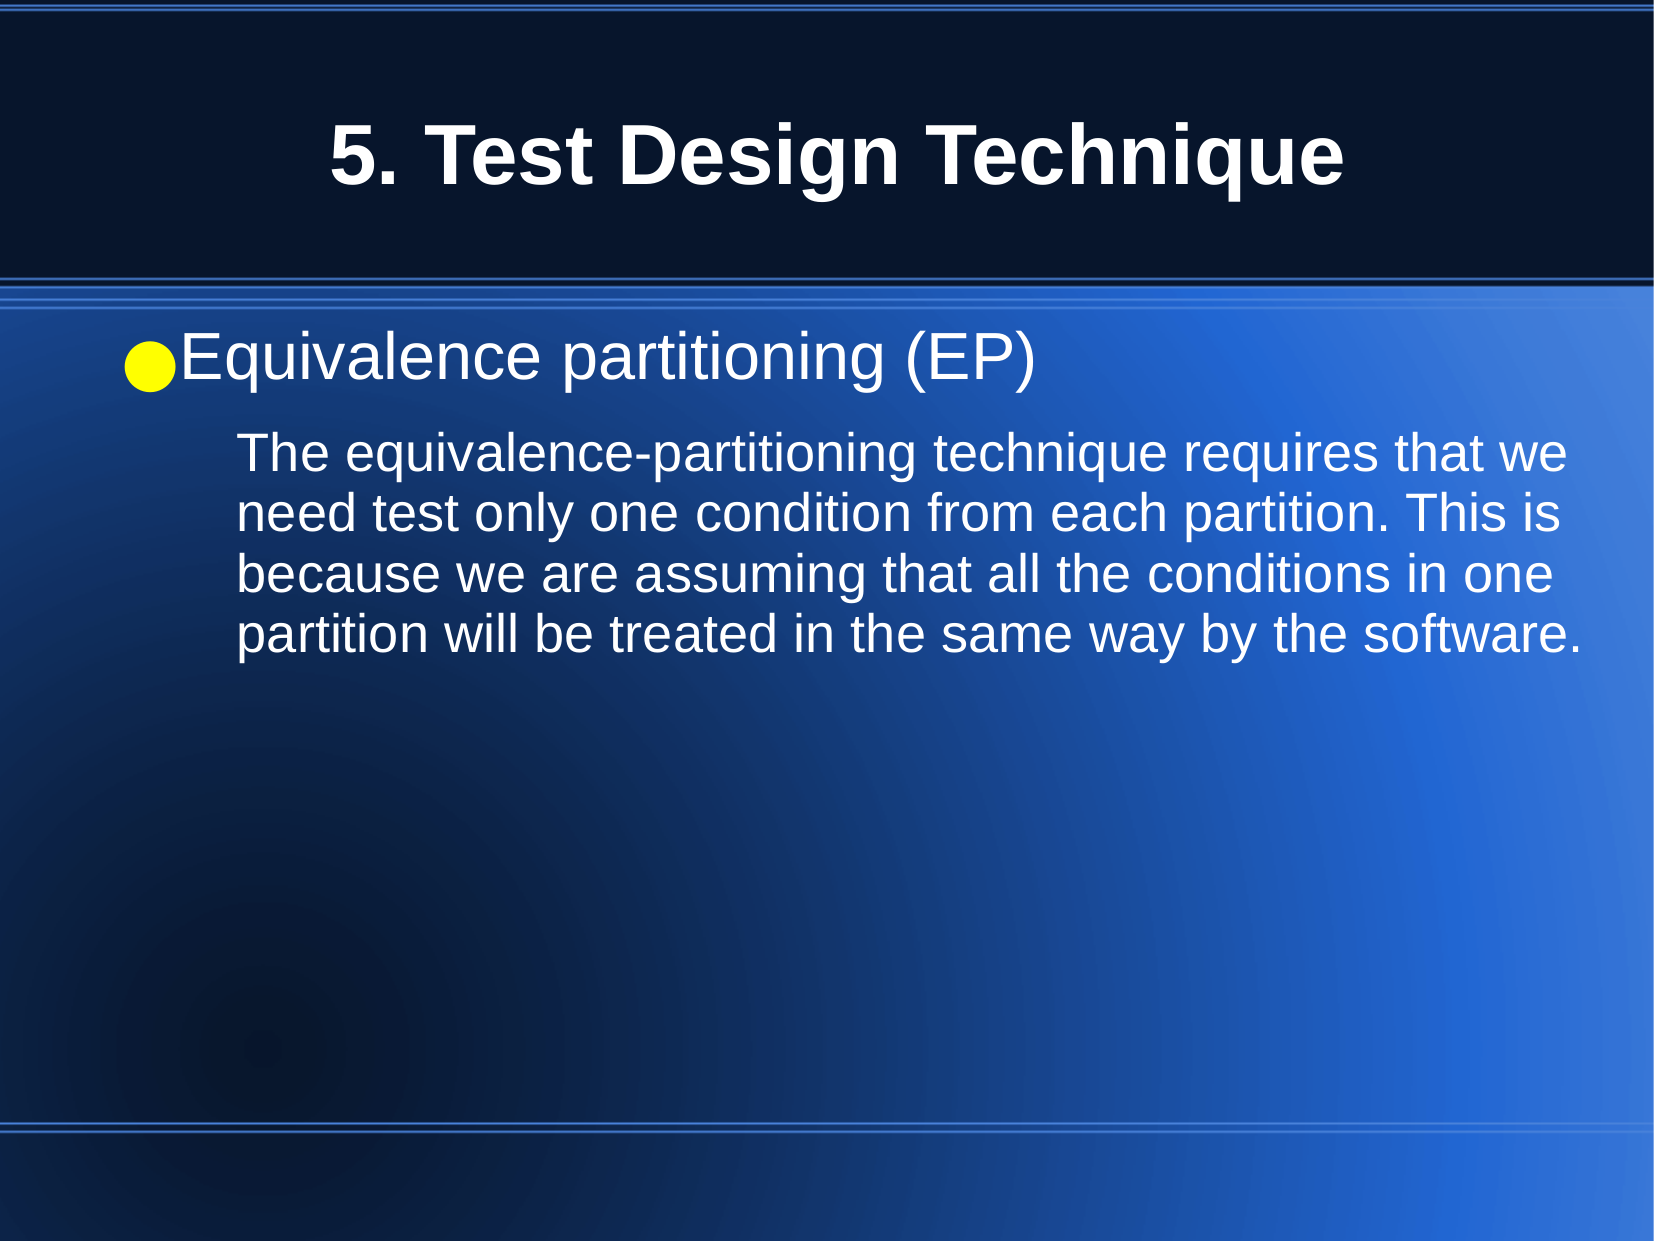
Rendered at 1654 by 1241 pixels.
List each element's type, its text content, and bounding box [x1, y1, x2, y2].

list Equivalence partitioning (EP) The equivalence-partitioning technique requires that we need test only one condition from each partition. This is because we are assuming that all the conditions in one partition will be treated in the same way by the software. [104, 315, 1593, 1066]
title 5. Test Design Technique [82, 49, 1571, 257]
picture [0, 0, 1654, 1241]
